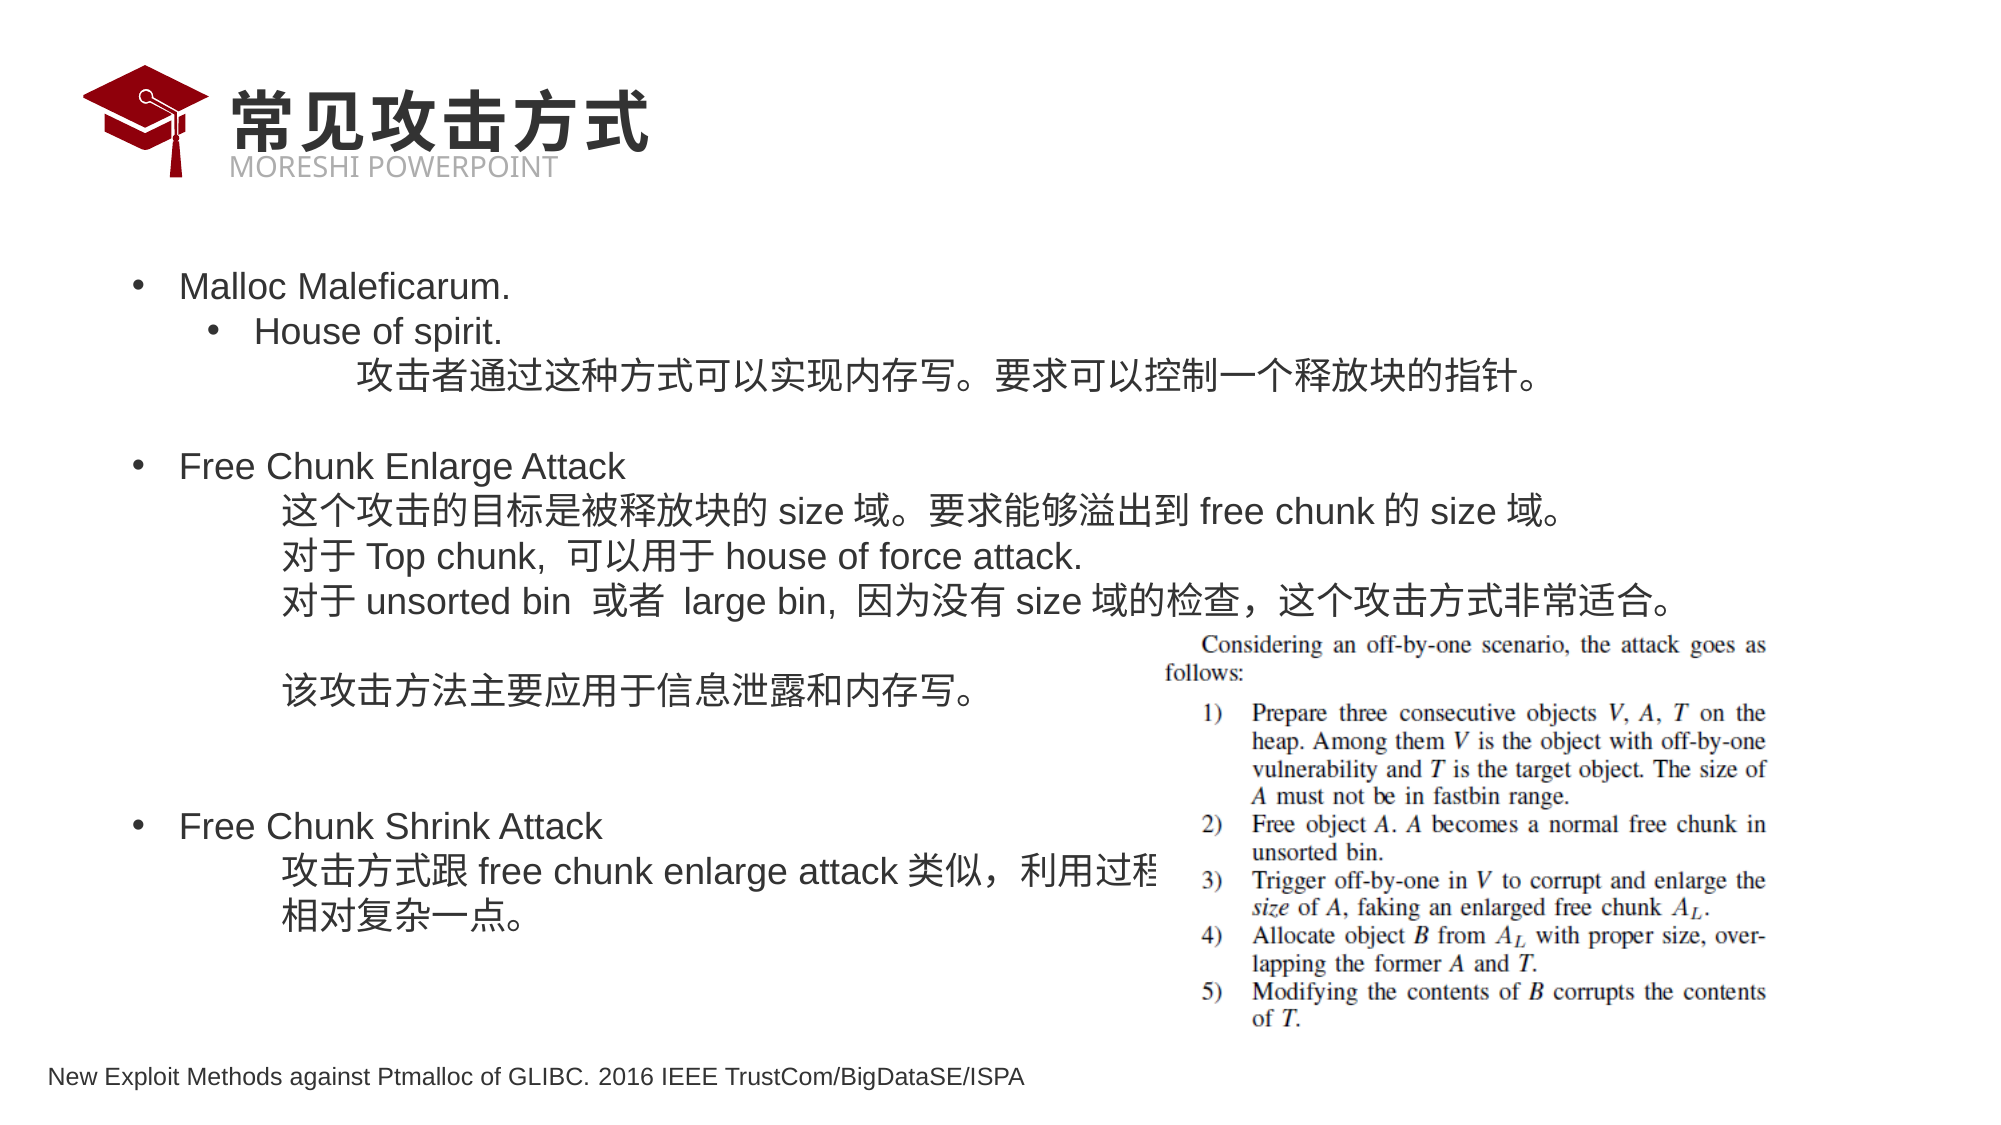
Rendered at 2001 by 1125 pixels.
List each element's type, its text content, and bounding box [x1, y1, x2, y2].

title 常见攻击方式 [213, 55, 1709, 168]
text_box Malloc Maleficarum. House of spirit. 攻击者通过这种方式可以实现内存写。要求可以控制一个释放块的指针。 Free Chunk Enlarge Attack 这个攻击的目标是被释放块的size域。要求能够溢出到free chunk的size域。 对于Top chunk, 可以用于house of force attack. 对于unsorted bin 或者 large bin, 因为没有size域的检查，这个攻击方式非常适合。 该攻击方法主要应用于信息泄露和内存写。 Free Chunk Shrink Attack 攻击方式跟free chunk enlarge attack类似，利用过程 相对复杂一点。 [117, 254, 1842, 1080]
text_box New Exploit Methods against Ptmalloc of GLIBC. 2016 IEEE TrustCom/BigDataSE/ISPA [32, 1053, 1560, 1098]
picture [1156, 630, 1807, 1032]
